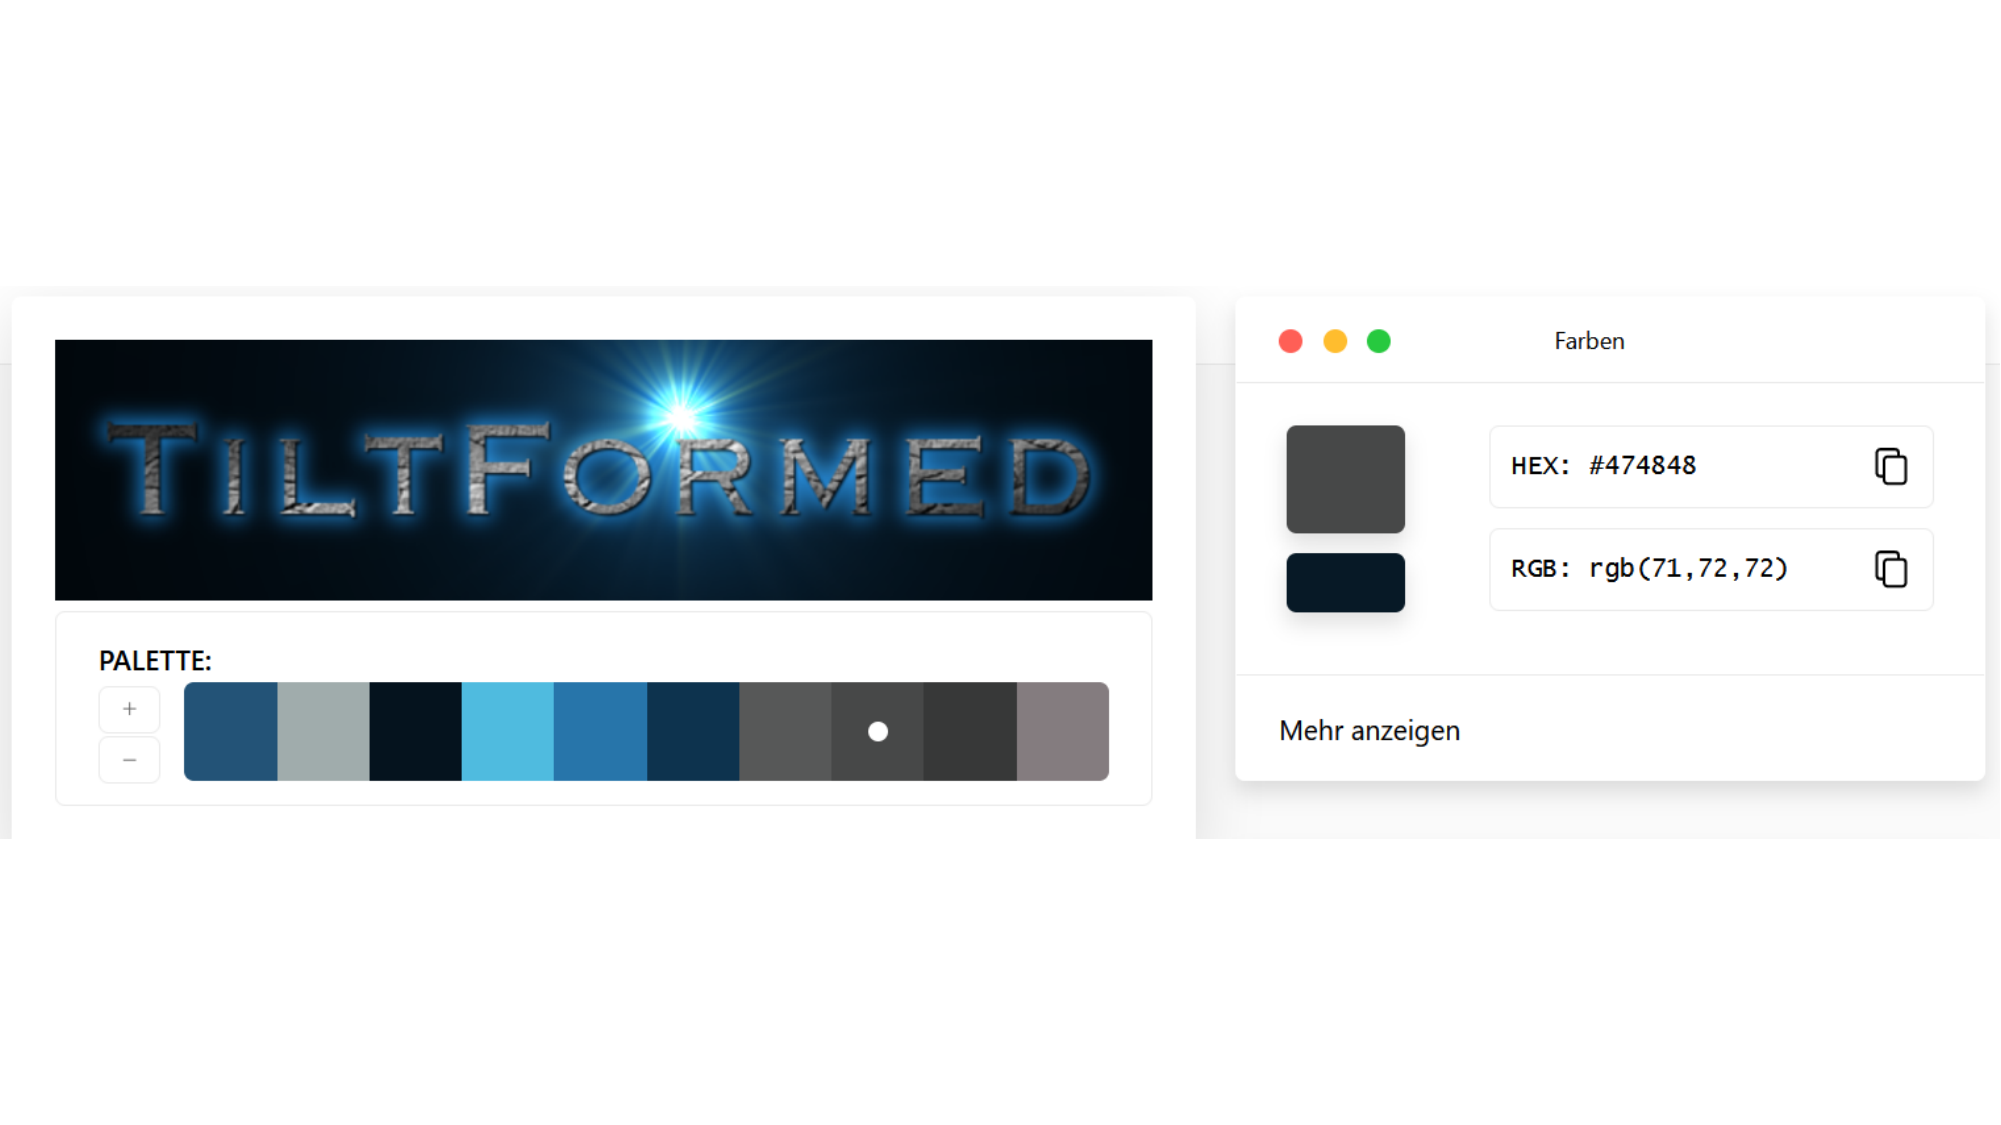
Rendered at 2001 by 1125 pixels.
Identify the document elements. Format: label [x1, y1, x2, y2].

picture [0, 286, 2000, 839]
